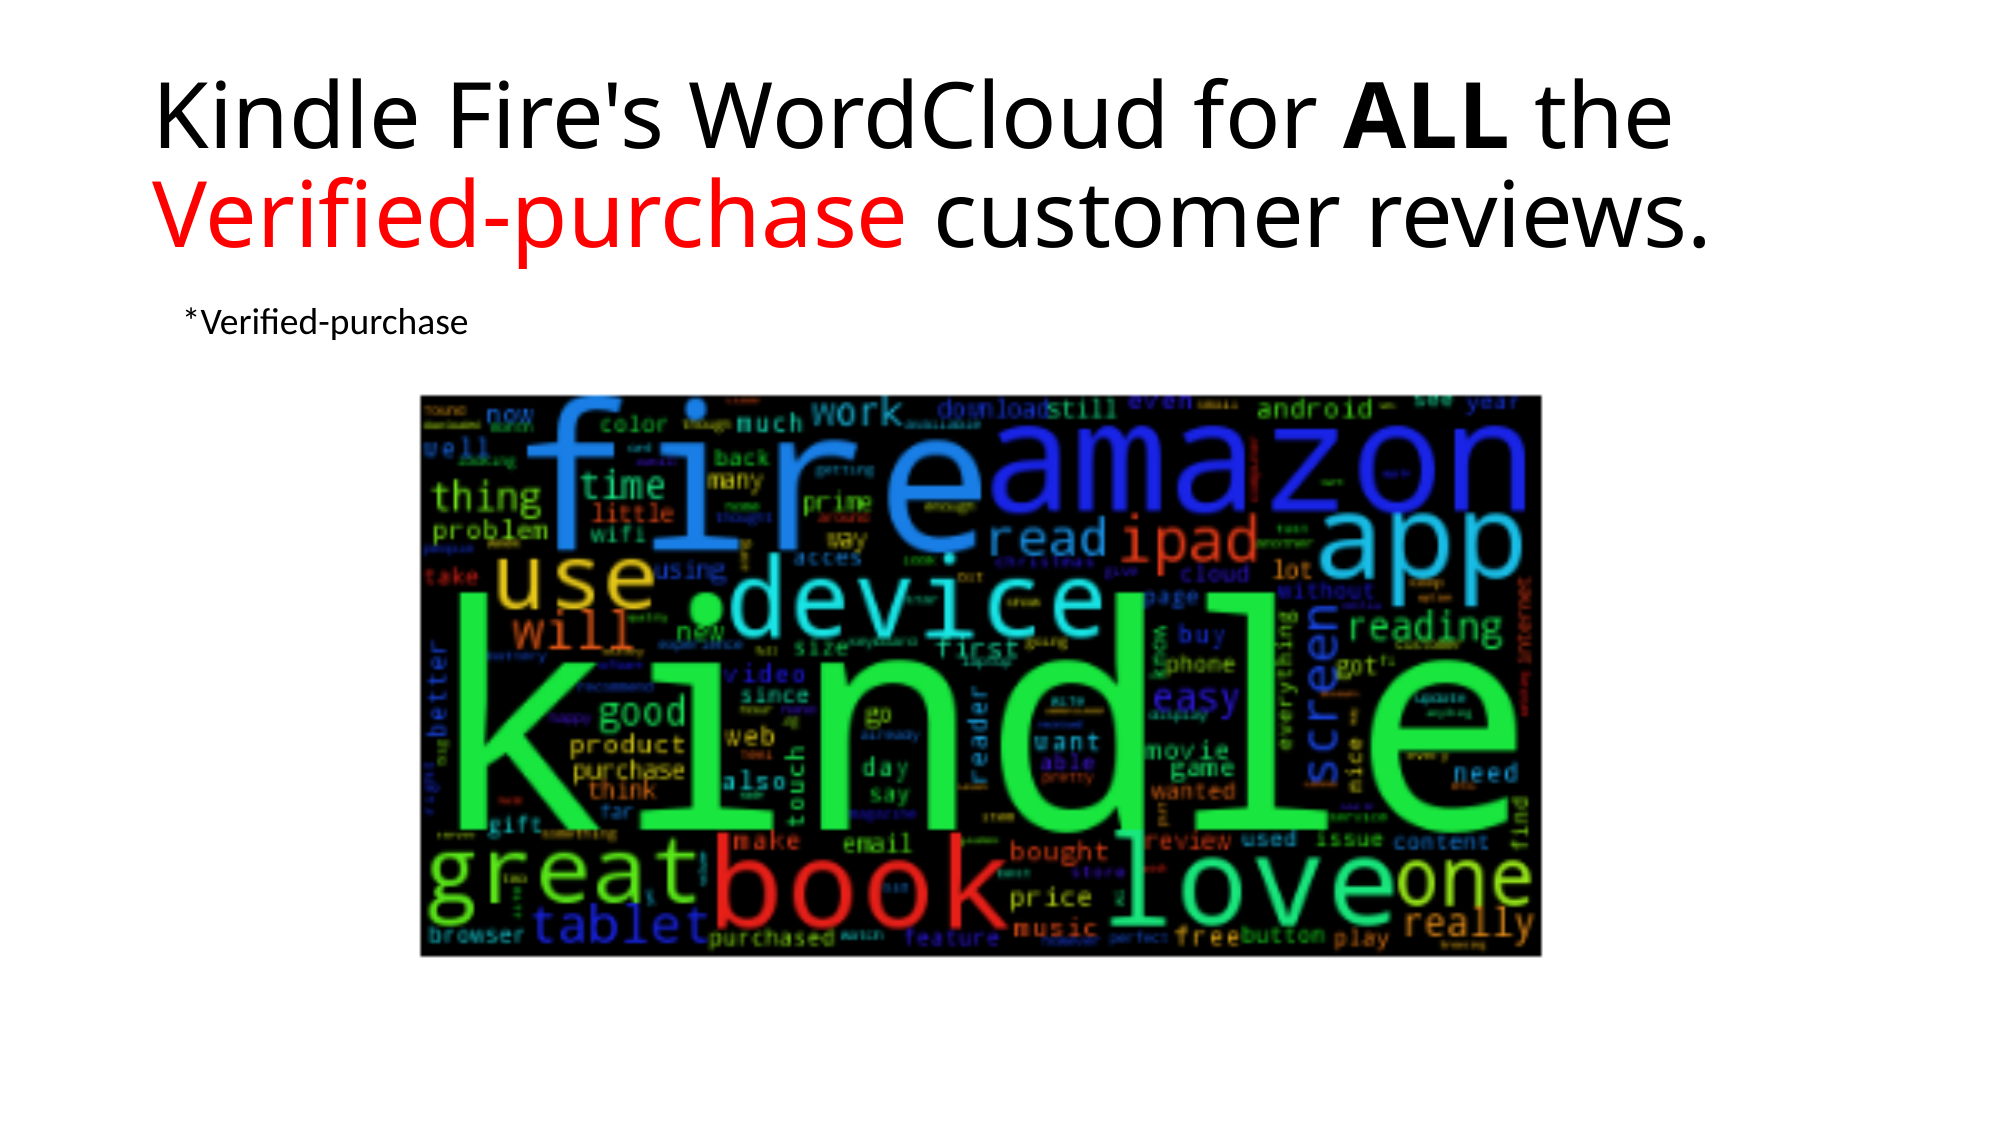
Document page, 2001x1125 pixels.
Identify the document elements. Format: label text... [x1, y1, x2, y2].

title Kindle Fire's WordCloud for ALL the Verified-purchase customer reviews. [137, 59, 1863, 278]
text_box *Verified-purchase [167, 289, 485, 350]
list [415, 390, 1546, 961]
